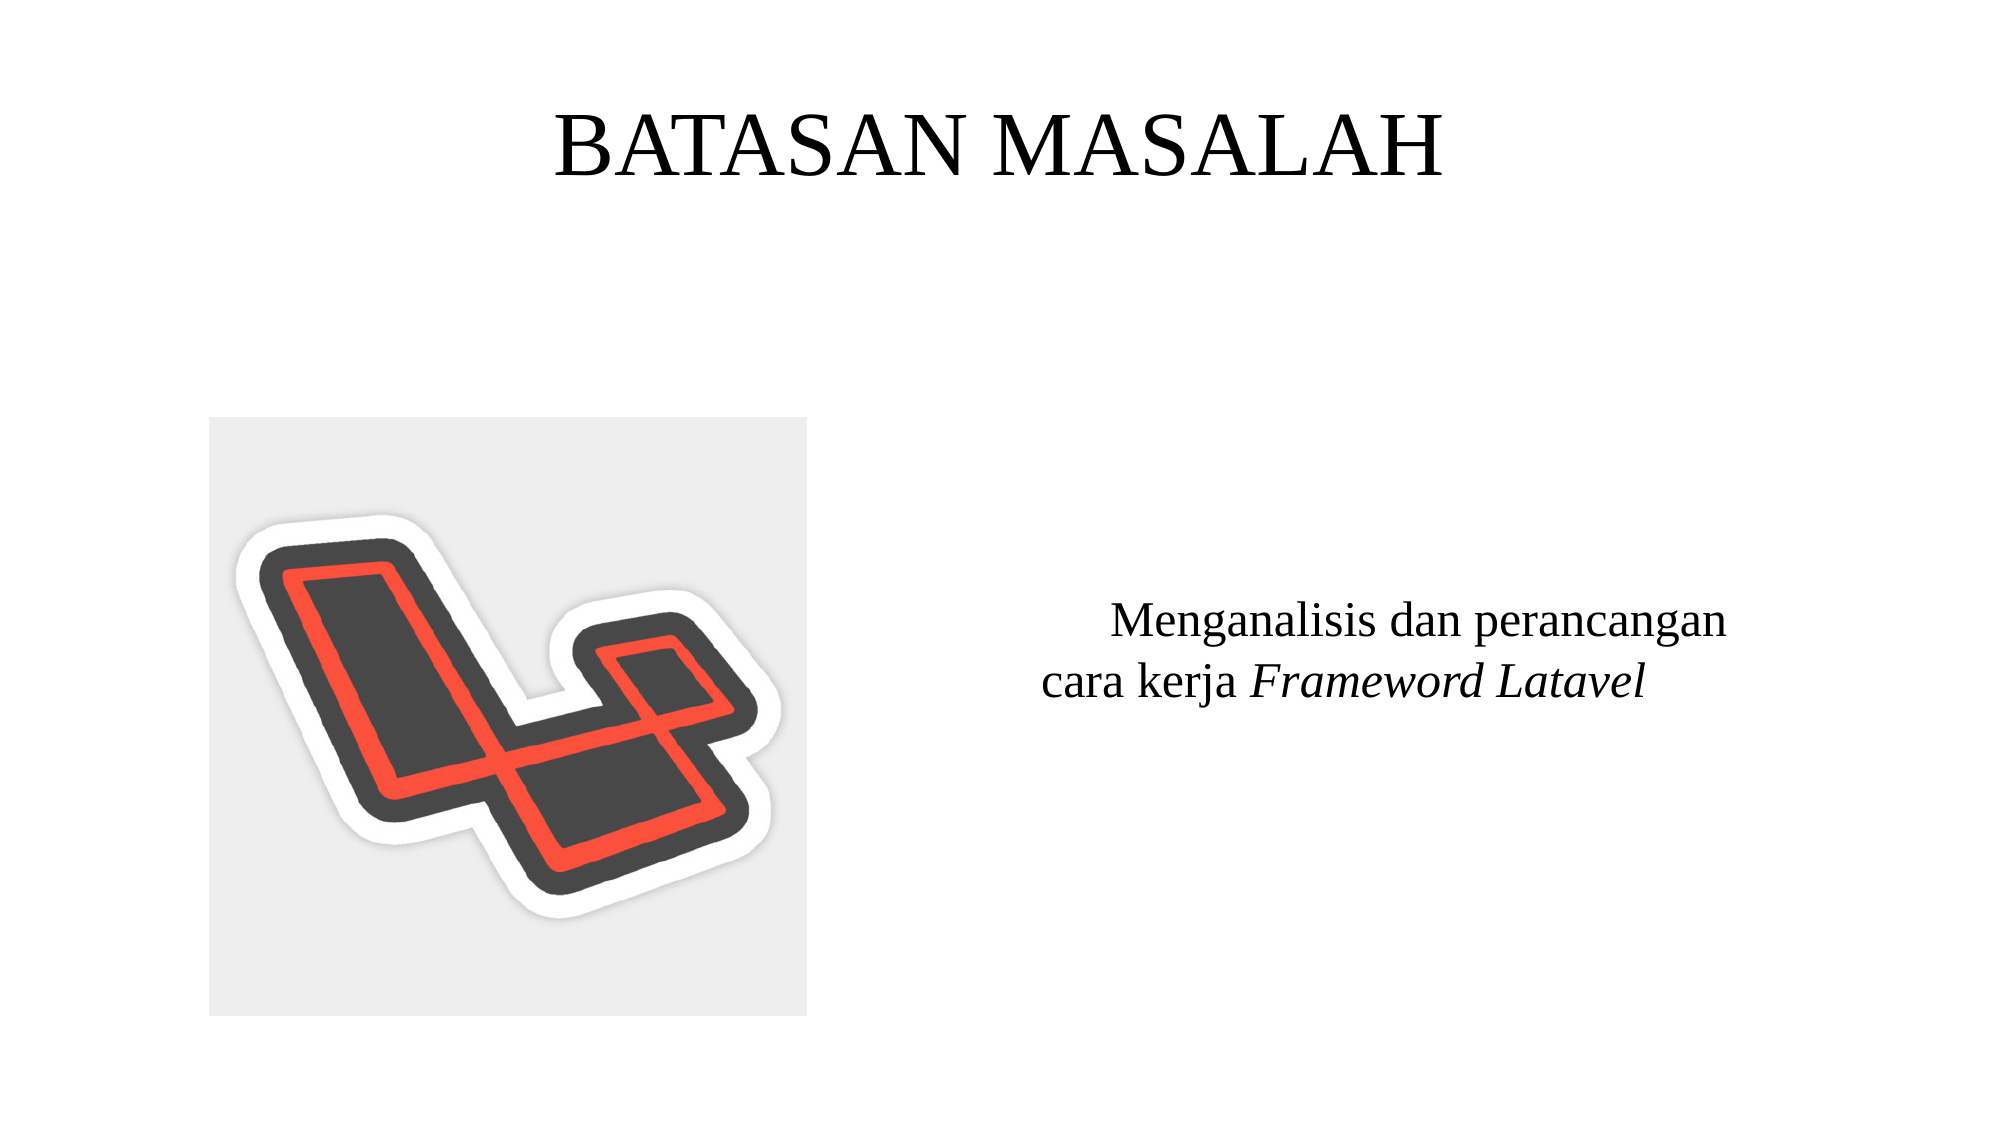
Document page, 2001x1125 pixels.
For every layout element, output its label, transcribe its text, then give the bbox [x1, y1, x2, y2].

list Menganalisis dan perancangan cara kerja Frameword Latavel [823, 570, 1790, 755]
picture [208, 417, 807, 1016]
title BATASAN MASALAH [99, 45, 1900, 233]
